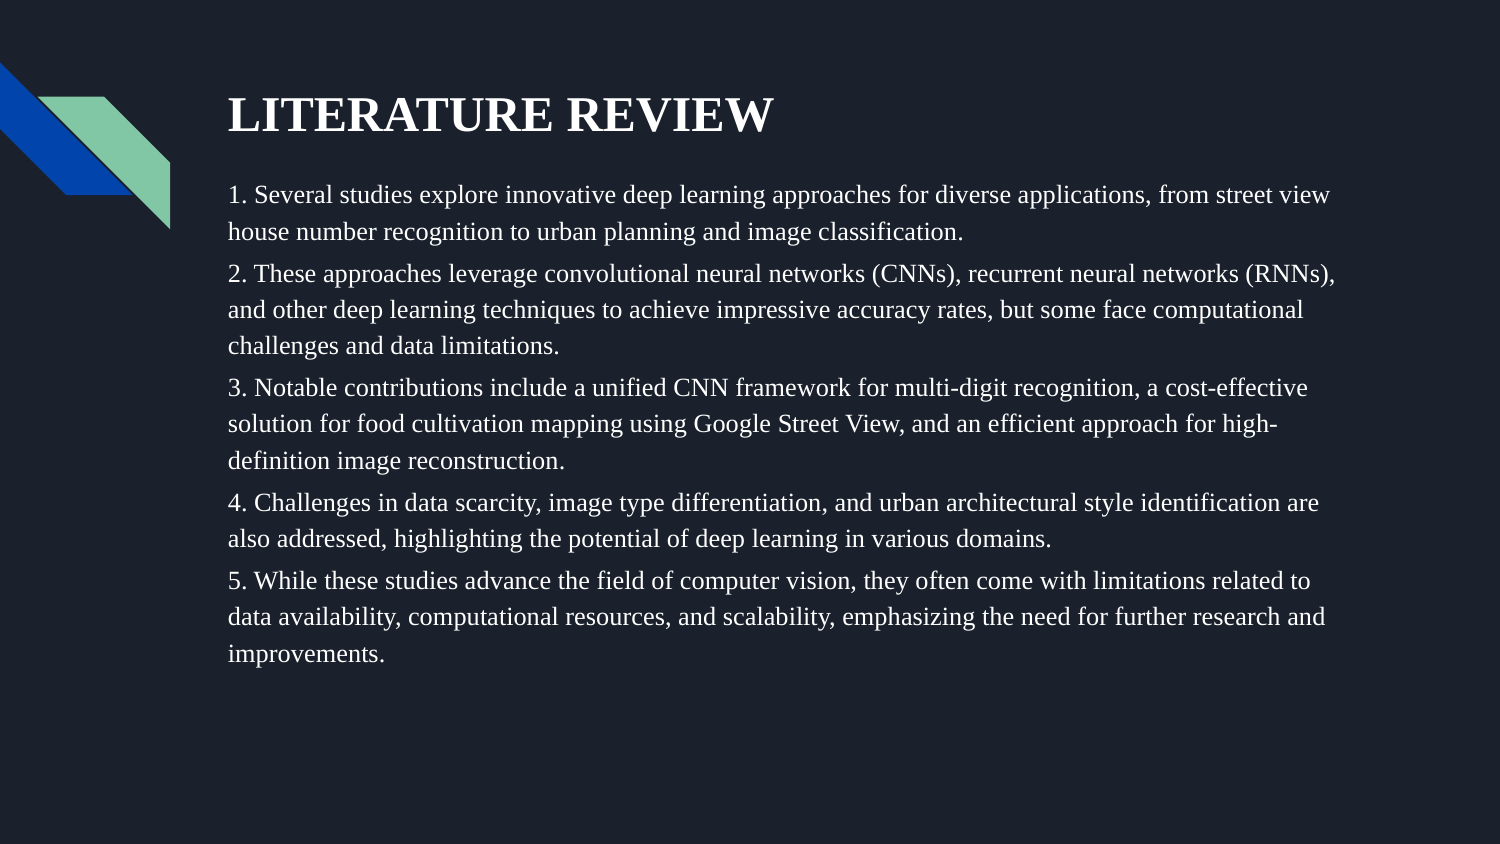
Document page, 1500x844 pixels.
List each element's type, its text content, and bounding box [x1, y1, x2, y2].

title LITERATURE REVIEW [212, 66, 1368, 157]
list 1. Several studies explore innovative deep learning approaches for diverse applications, from street view house number recognition to urban planning and image classification. 2. These approaches leverage convolutional neural networks (CNNs), recurrent neural networks (RNNs), and other deep learning techniques to achieve impressive accuracy rates, but some face computational challenges and data limitations. 3. Notable contributions include a unified CNN framework for multi-digit recognition, a cost-effective solution for food cultivation mapping using Google Street View, and an efficient approach for high-definition image reconstruction. 4. Challenges in data scarcity, image type differentiation, and urban architectural style identification are also addressed, highlighting the potential of deep learning in various domains. 5. While these studies advance the field of computer vision, they often come with limitations related to data availability, computational resources, and scalability, emphasizing the need for further research and improvements. [212, 157, 1368, 703]
